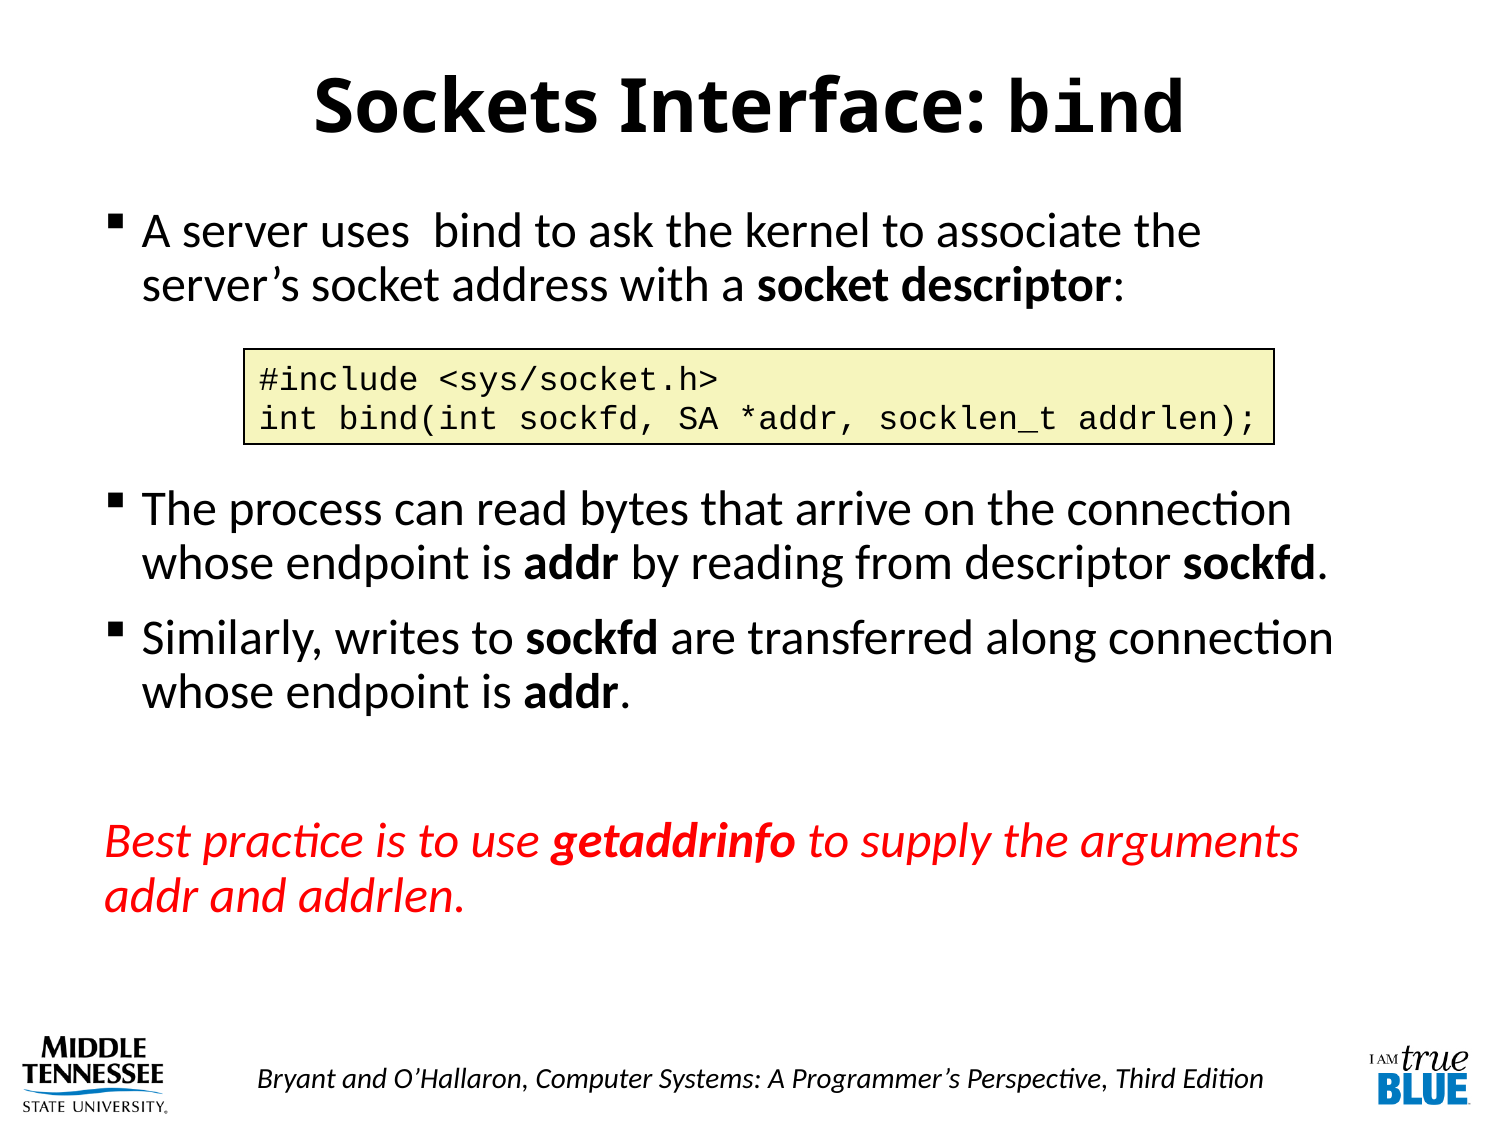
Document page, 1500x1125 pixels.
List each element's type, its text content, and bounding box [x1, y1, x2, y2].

list A server uses bind to ask the kernel to associate the server’s socket address with a socket descriptor: The process can read bytes that arrive on the connection whose endpoint is addr by reading from descriptor sockfd. Similarly, writes to sockfd are transferred along connection whose endpoint is addr. Best practice is to use getaddrinfo to supply the arguments addr and addrlen. [89, 196, 1385, 323]
picture [1360, 1034, 1485, 1115]
title Sockets Interface: bind [0, 0, 1500, 218]
picture [8, 1027, 174, 1122]
text_box #include <sys/socket.h> int bind(int sockfd, SA *addr, socklen_t addrlen); [243, 349, 1274, 444]
